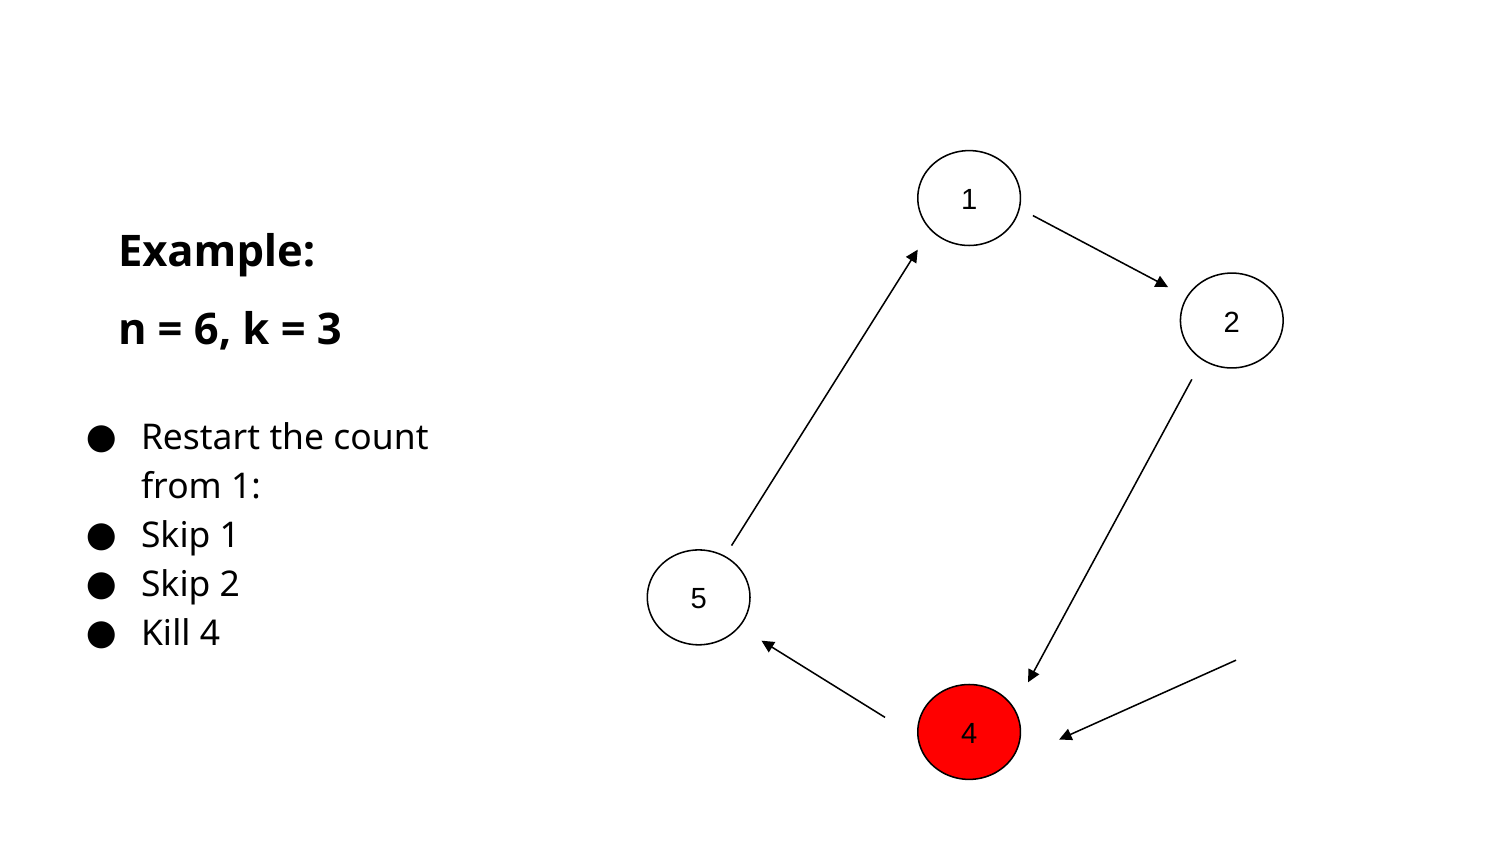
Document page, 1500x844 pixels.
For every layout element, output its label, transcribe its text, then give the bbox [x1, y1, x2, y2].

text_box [1058, 659, 1237, 740]
text_box 4 [917, 684, 1021, 780]
text_box 1 [917, 150, 1021, 246]
text_box 2 [1180, 273, 1284, 368]
text_box 5 [647, 549, 751, 645]
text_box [731, 249, 918, 546]
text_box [1032, 215, 1169, 288]
title Example: n = 6, k = 3 [103, 207, 564, 368]
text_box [1027, 379, 1192, 683]
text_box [761, 640, 886, 718]
list Restart the count from 1: Skip 1 Skip 2 Kill 4 [51, 392, 512, 750]
